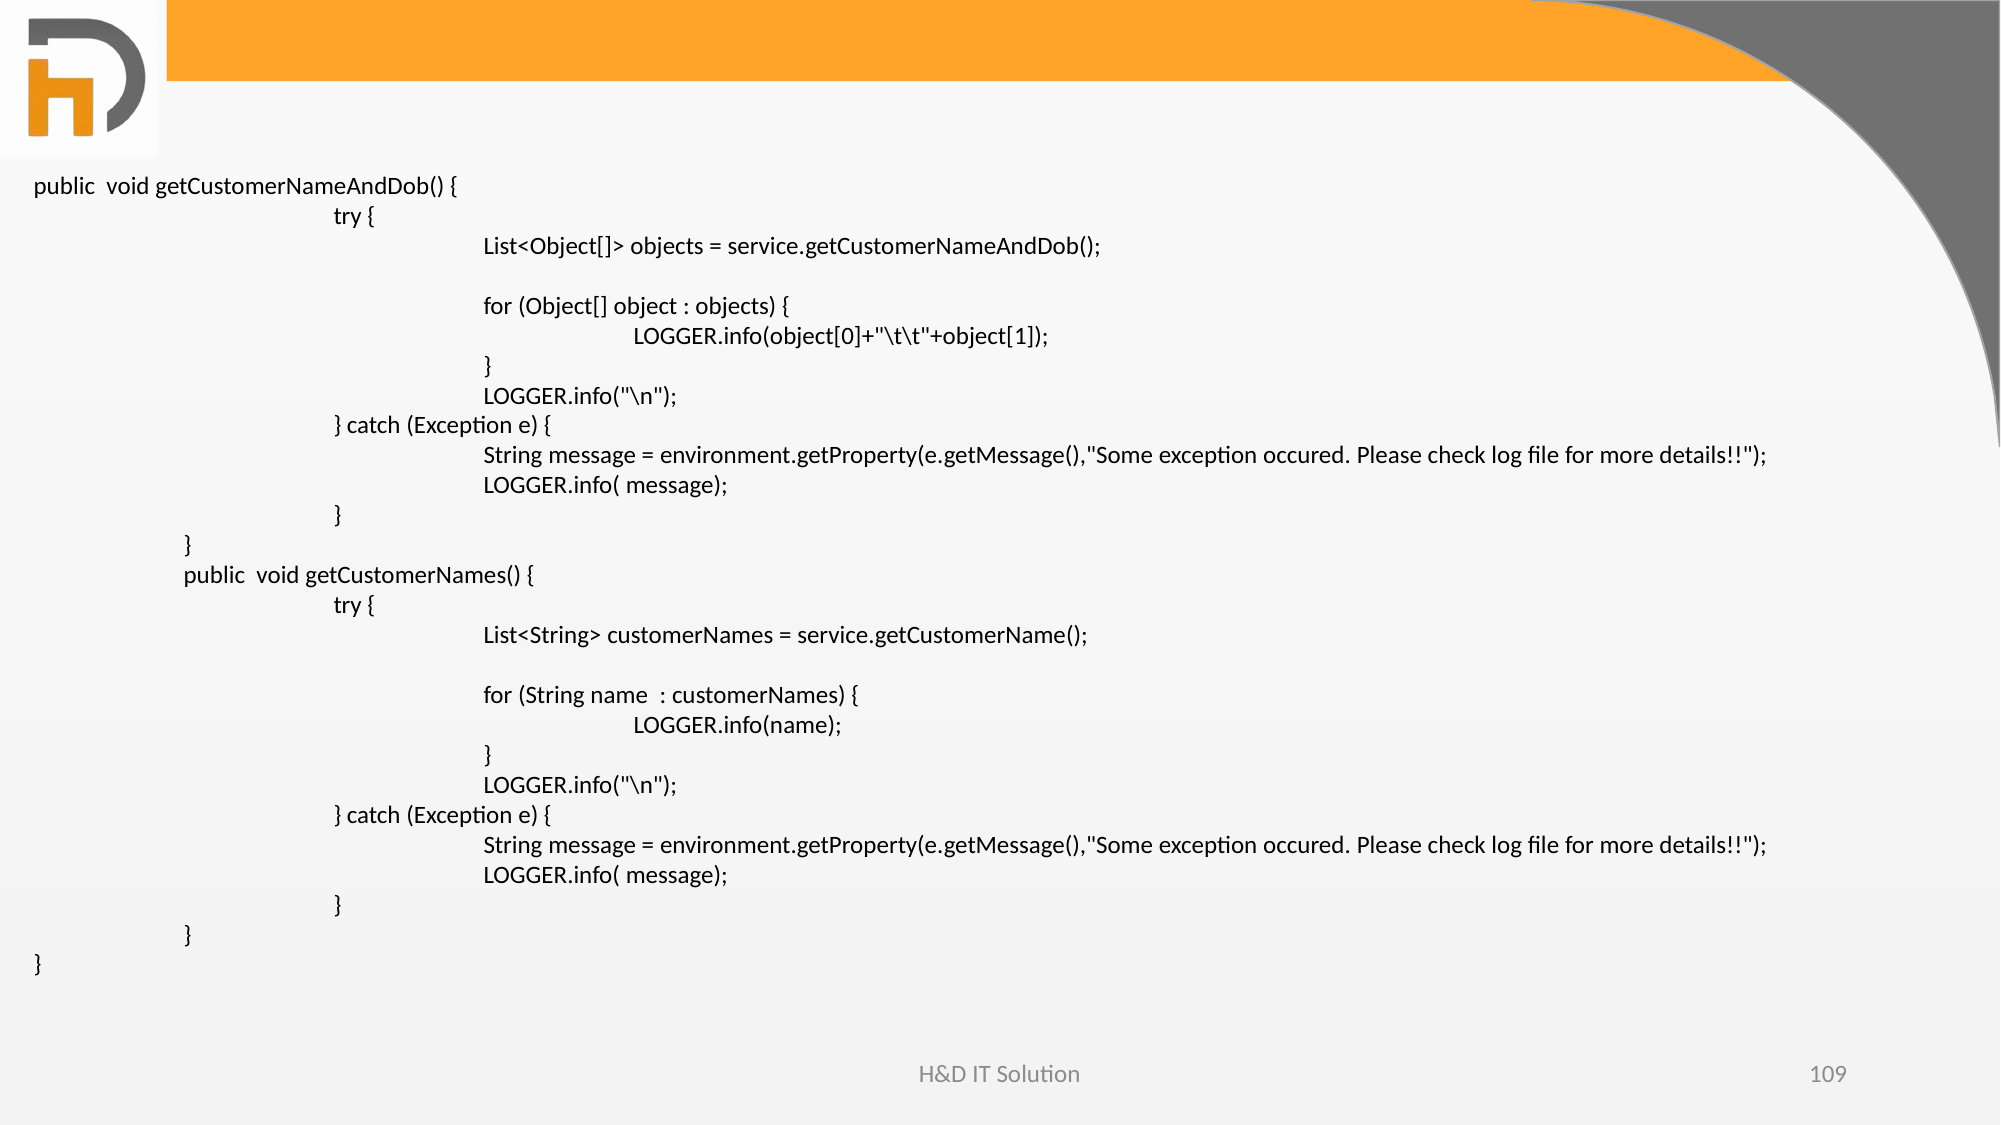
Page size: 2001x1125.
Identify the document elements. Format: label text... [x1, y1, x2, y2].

picture [0, 0, 157, 157]
slide_number 109 [1412, 1042, 1863, 1103]
footer H&D IT Solution [662, 1042, 1338, 1103]
text_box public void getCustomerNameAndDob() { try { List<Object[]> objects = service.getCustomerNameAndDob(); for (Object[] object : objects) { LOGGER.info(object[0]+"\t\t"+object[1]); } LOGGER.info("\n"); } catch (Exception e) { String message = environment.getProperty(e.getMessage(),"Some exception occured. Please check log file for more details!!"); LOGGER.info( message); } } public void getCustomerNames() { try { List<String> customerNames = service.getCustomerName(); for (String name : customerNames) { LOGGER.info(name); } LOGGER.info("\n"); } catch (Exception e) { String message = environment.getProperty(e.getMessage(),"Some exception occured. Please check log file for more details!!"); LOGGER.info( message); } } } [18, 162, 1982, 986]
